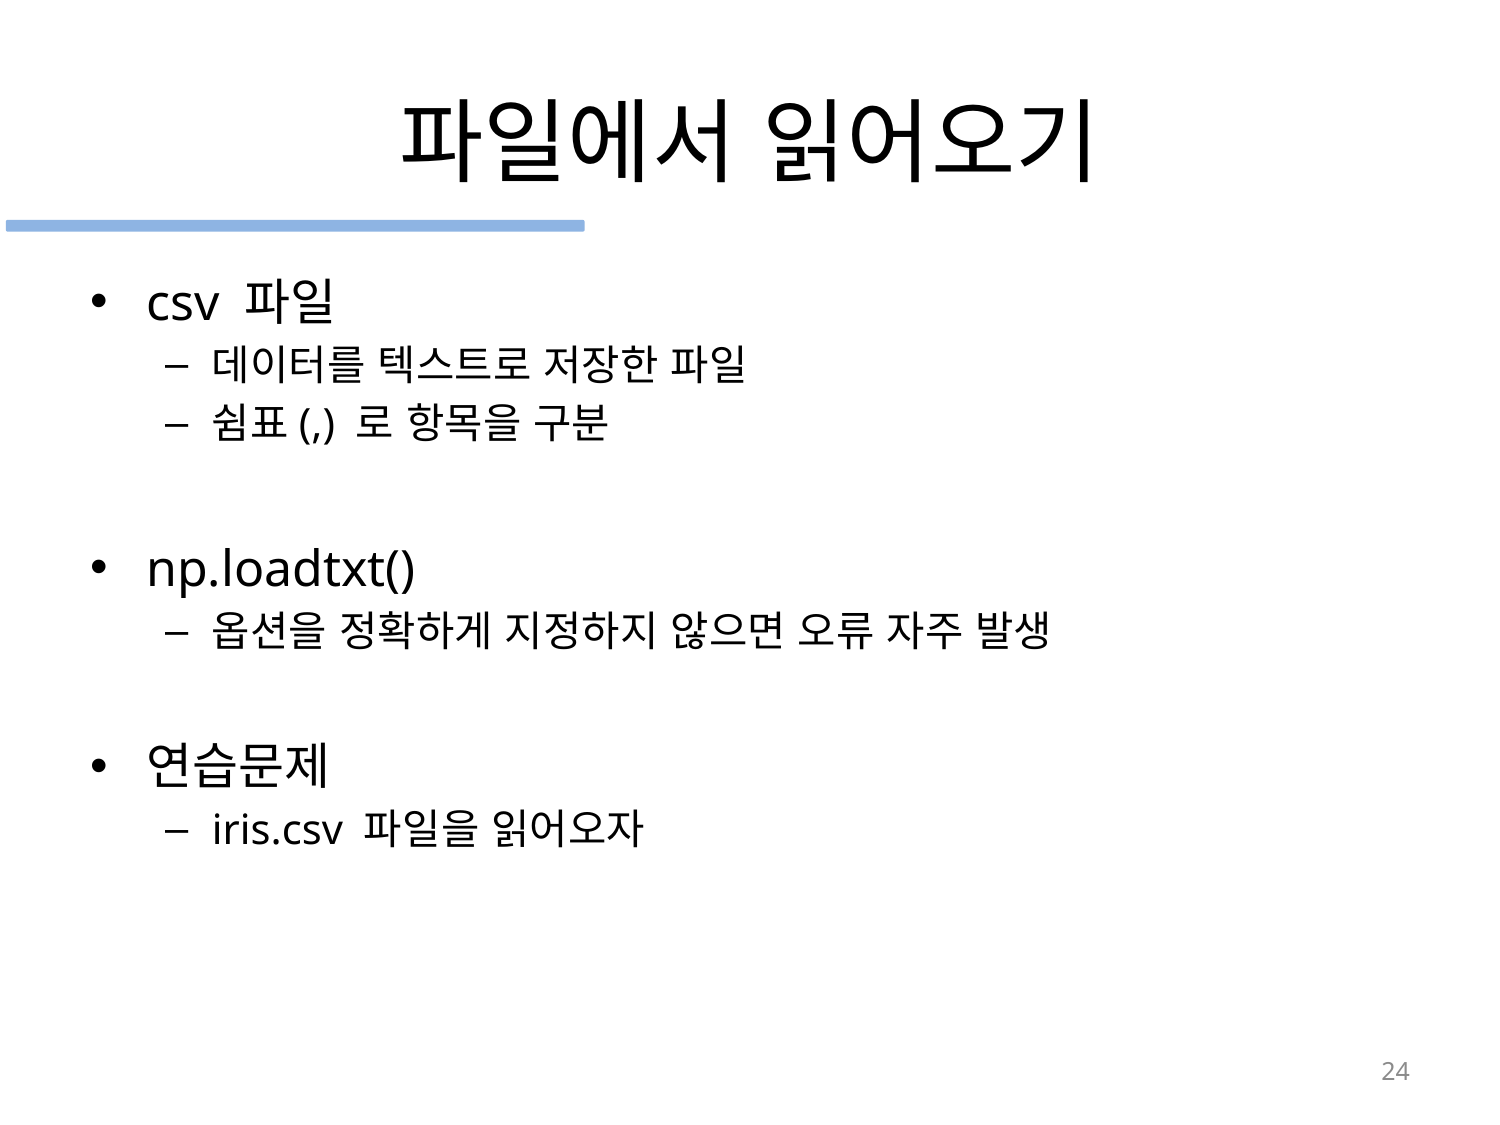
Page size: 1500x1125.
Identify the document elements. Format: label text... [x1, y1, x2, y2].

slide_number 24 [1074, 1042, 1425, 1103]
text_box [3, 217, 587, 234]
title 파일에서 읽어오기 [75, 45, 1425, 233]
list csv 파일 데이터를 텍스트로 저장한 파일 쉼표(,) 로 항목을 구분 np.loadtxt() 옵션을 정확하게 지정하지 않으면 오류 자주 발생 연습문제 iris.csv 파일을 읽어오자 [75, 262, 1425, 1005]
